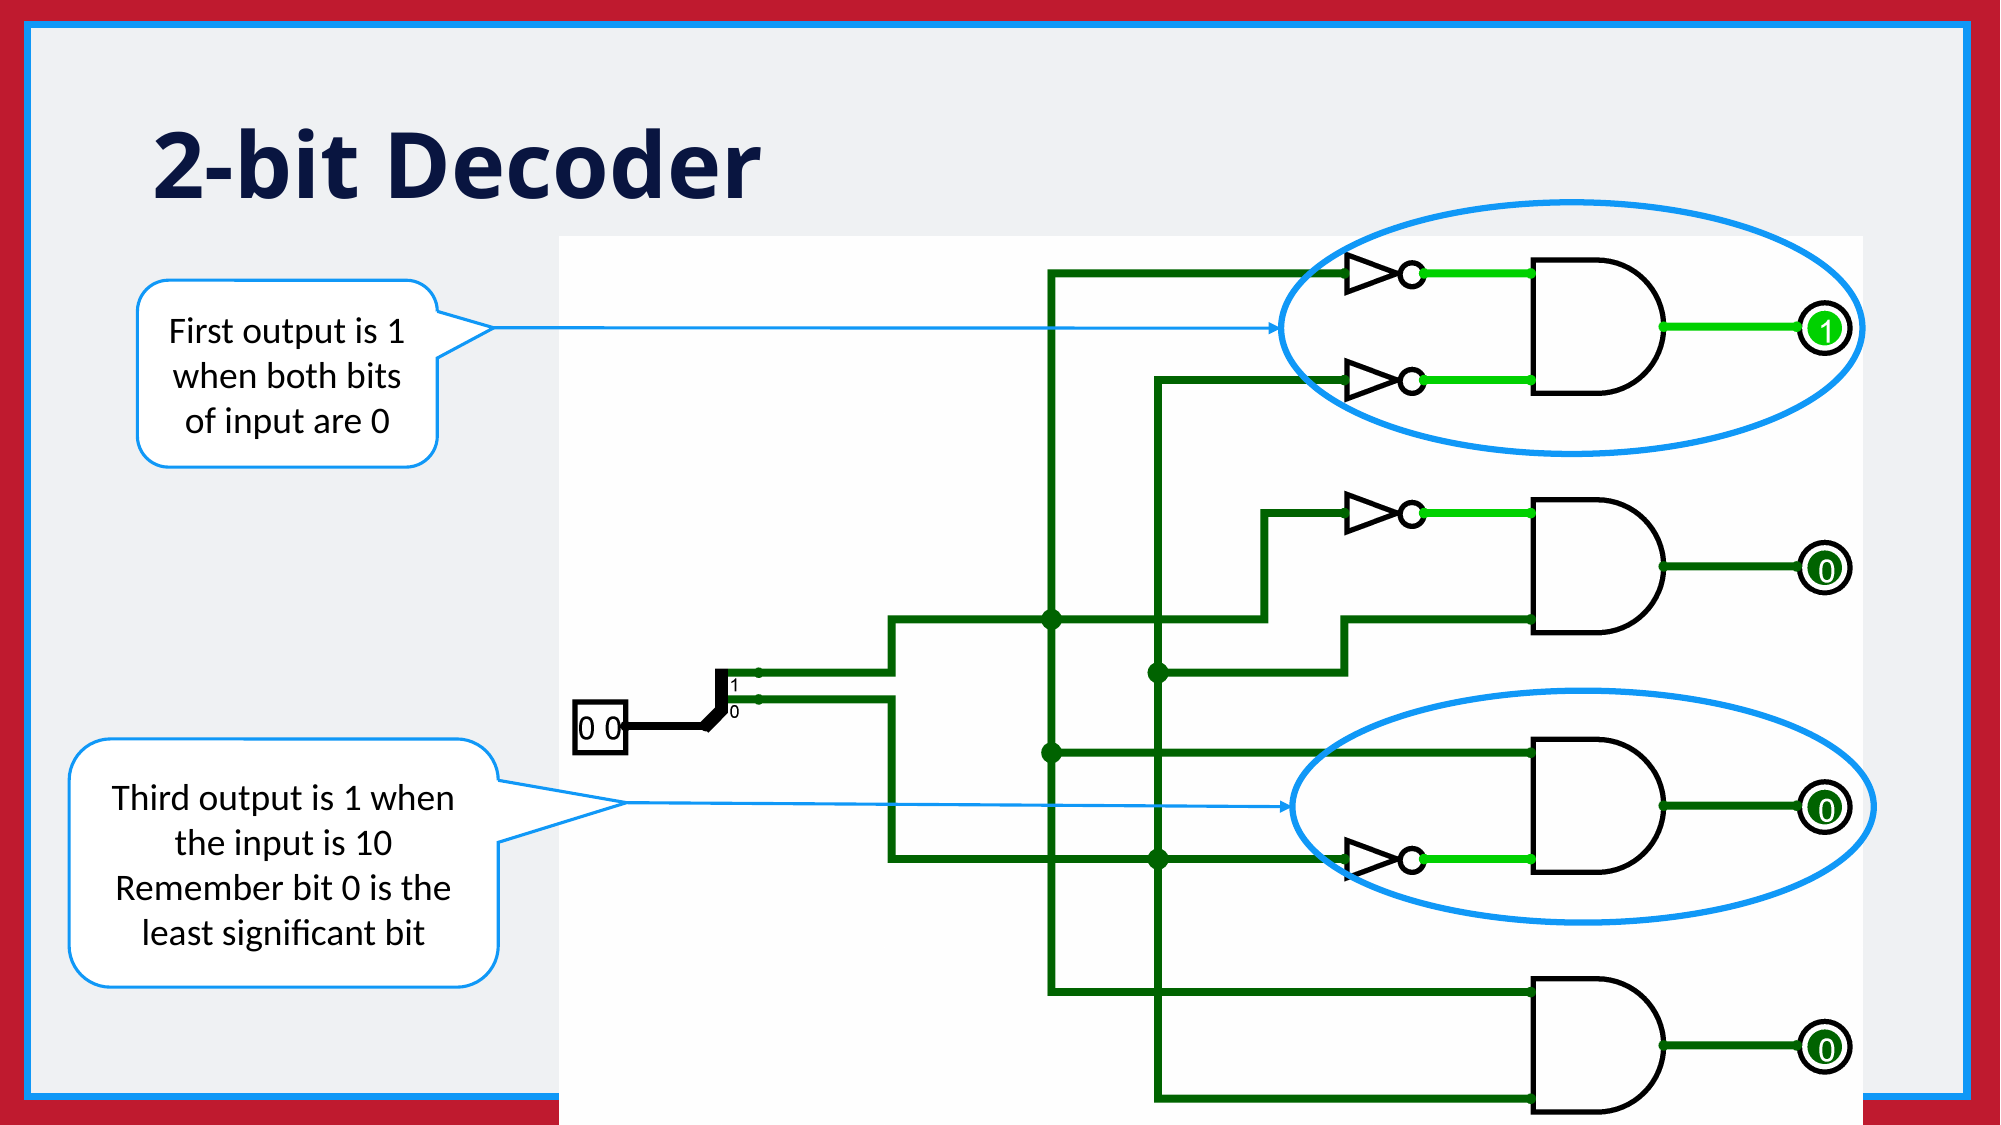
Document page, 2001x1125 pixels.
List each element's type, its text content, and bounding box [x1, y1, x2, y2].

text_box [626, 802, 1293, 807]
text_box Third output is 1 when the input is 10 Remember bit 0 is the least significant bit [68, 737, 559, 989]
title 2-bit Decoder [137, 59, 1863, 278]
text_box First output is 1 when both bits of input are 0 [136, 279, 493, 469]
text_box [1863, 773, 1875, 840]
text_box [1371, 201, 1773, 236]
picture [559, 236, 1863, 1125]
